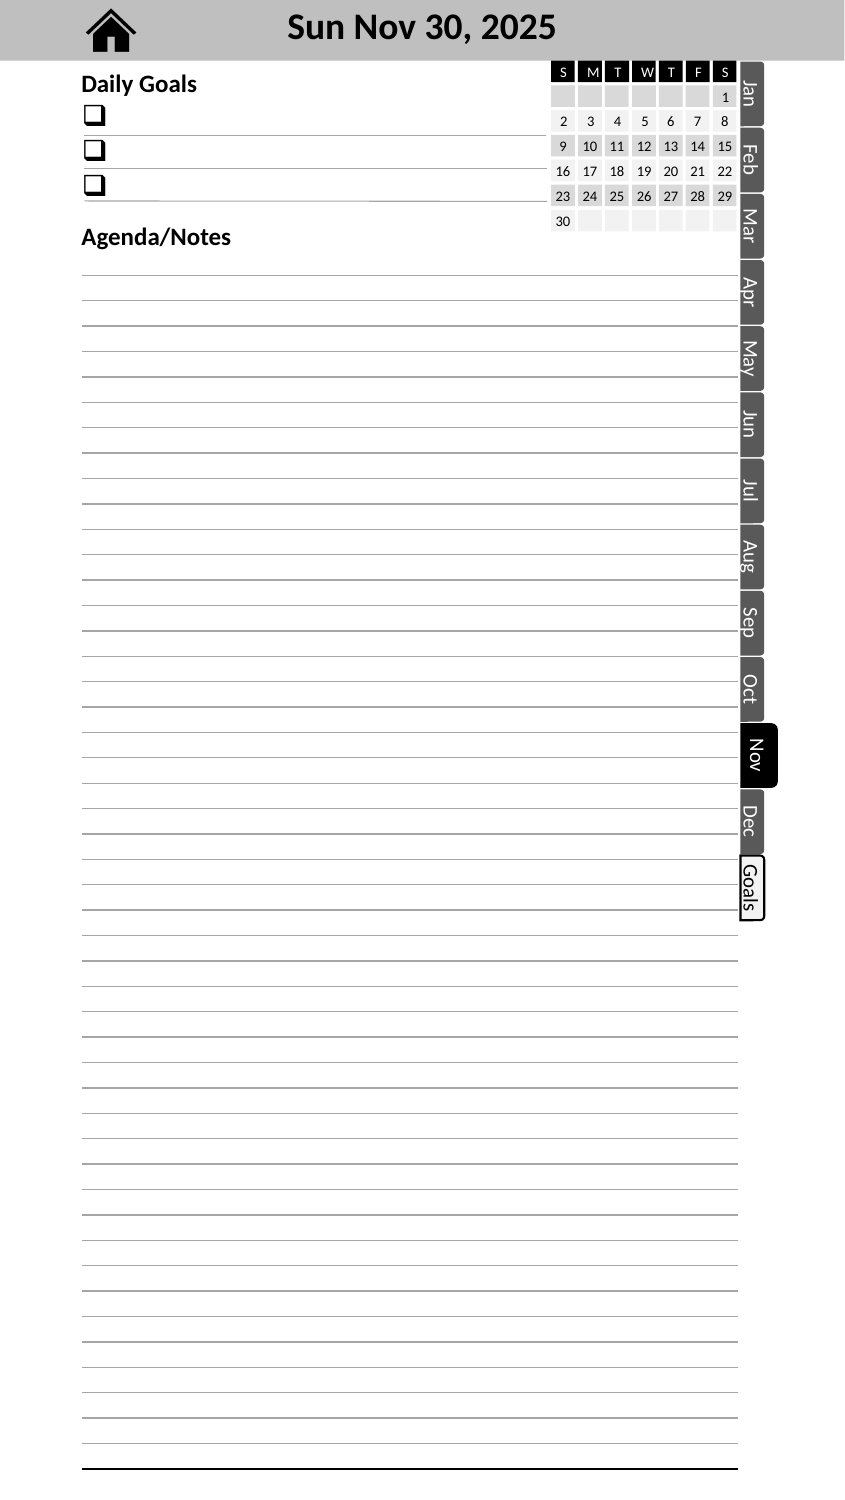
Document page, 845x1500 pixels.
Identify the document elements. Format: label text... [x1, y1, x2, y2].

picture [82, 1, 140, 59]
list Sun Nov 30, 2025 [190, 0, 655, 61]
